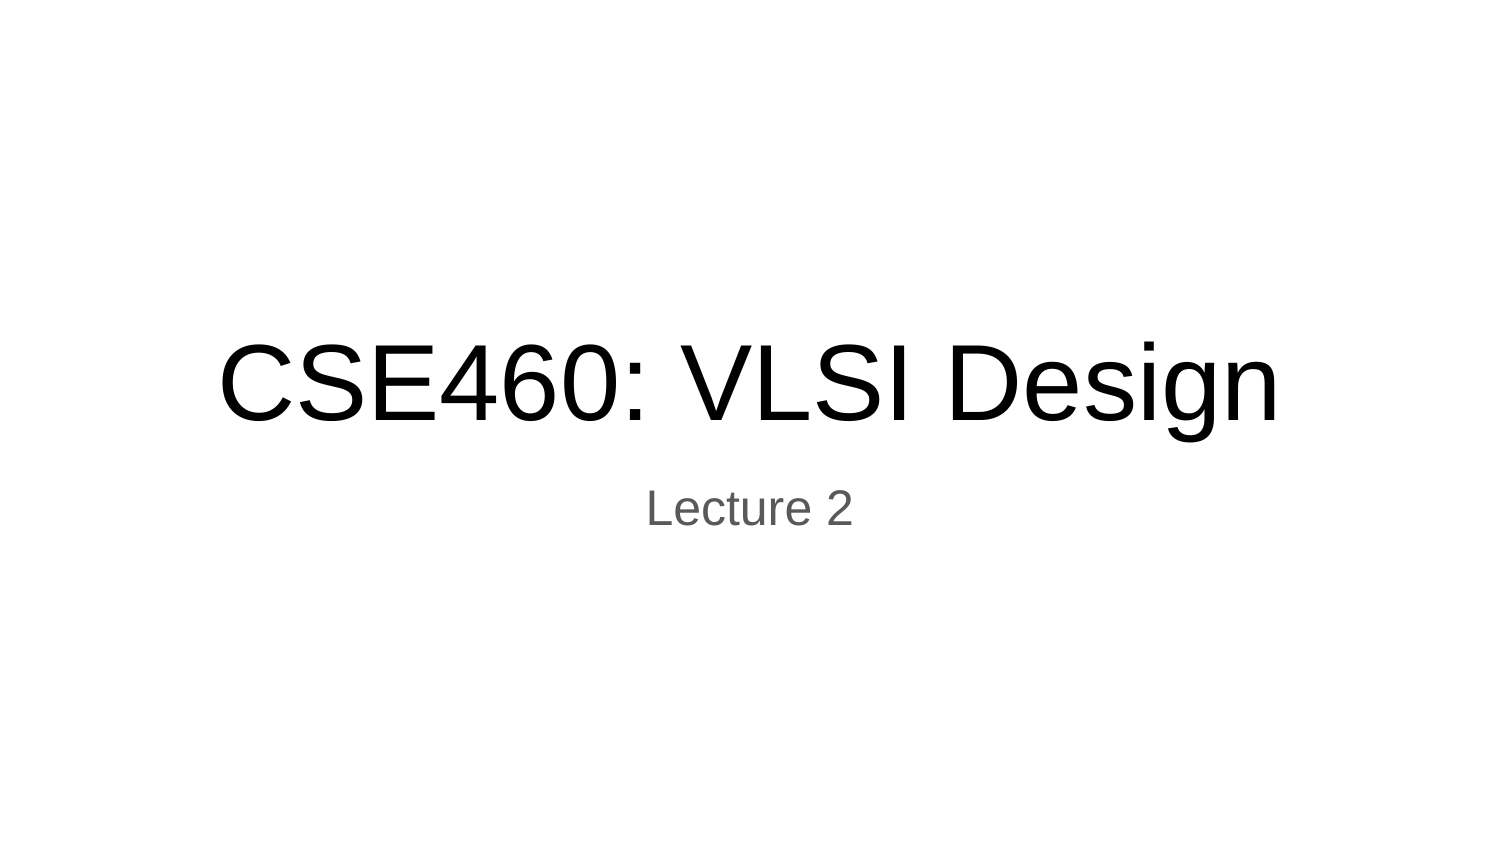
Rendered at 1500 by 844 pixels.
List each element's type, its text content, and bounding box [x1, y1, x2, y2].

subtitle Lecture 2 [51, 464, 1449, 595]
title CSE460: VLSI Design [51, 122, 1449, 459]
